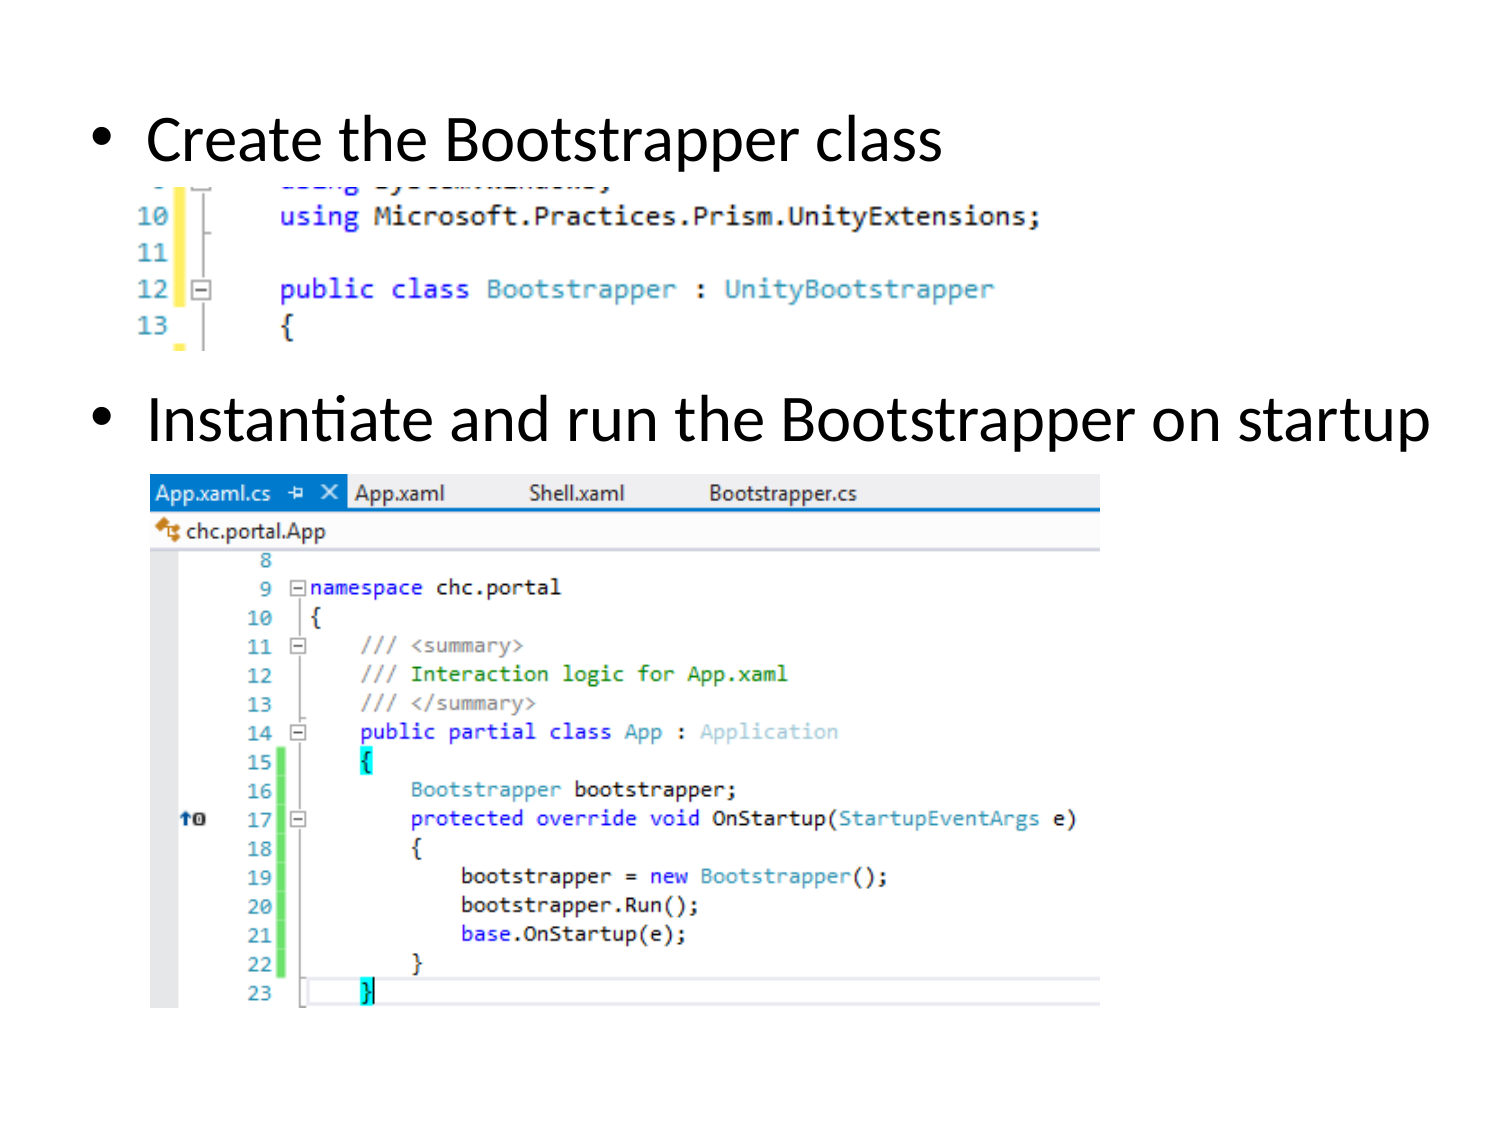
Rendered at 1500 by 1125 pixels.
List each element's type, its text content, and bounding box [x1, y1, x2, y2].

list Create the Bootstrapper class Instantiate and run the Bootstrapper on startup [75, 87, 1463, 1005]
picture [112, 187, 1051, 352]
picture [149, 474, 1101, 1008]
